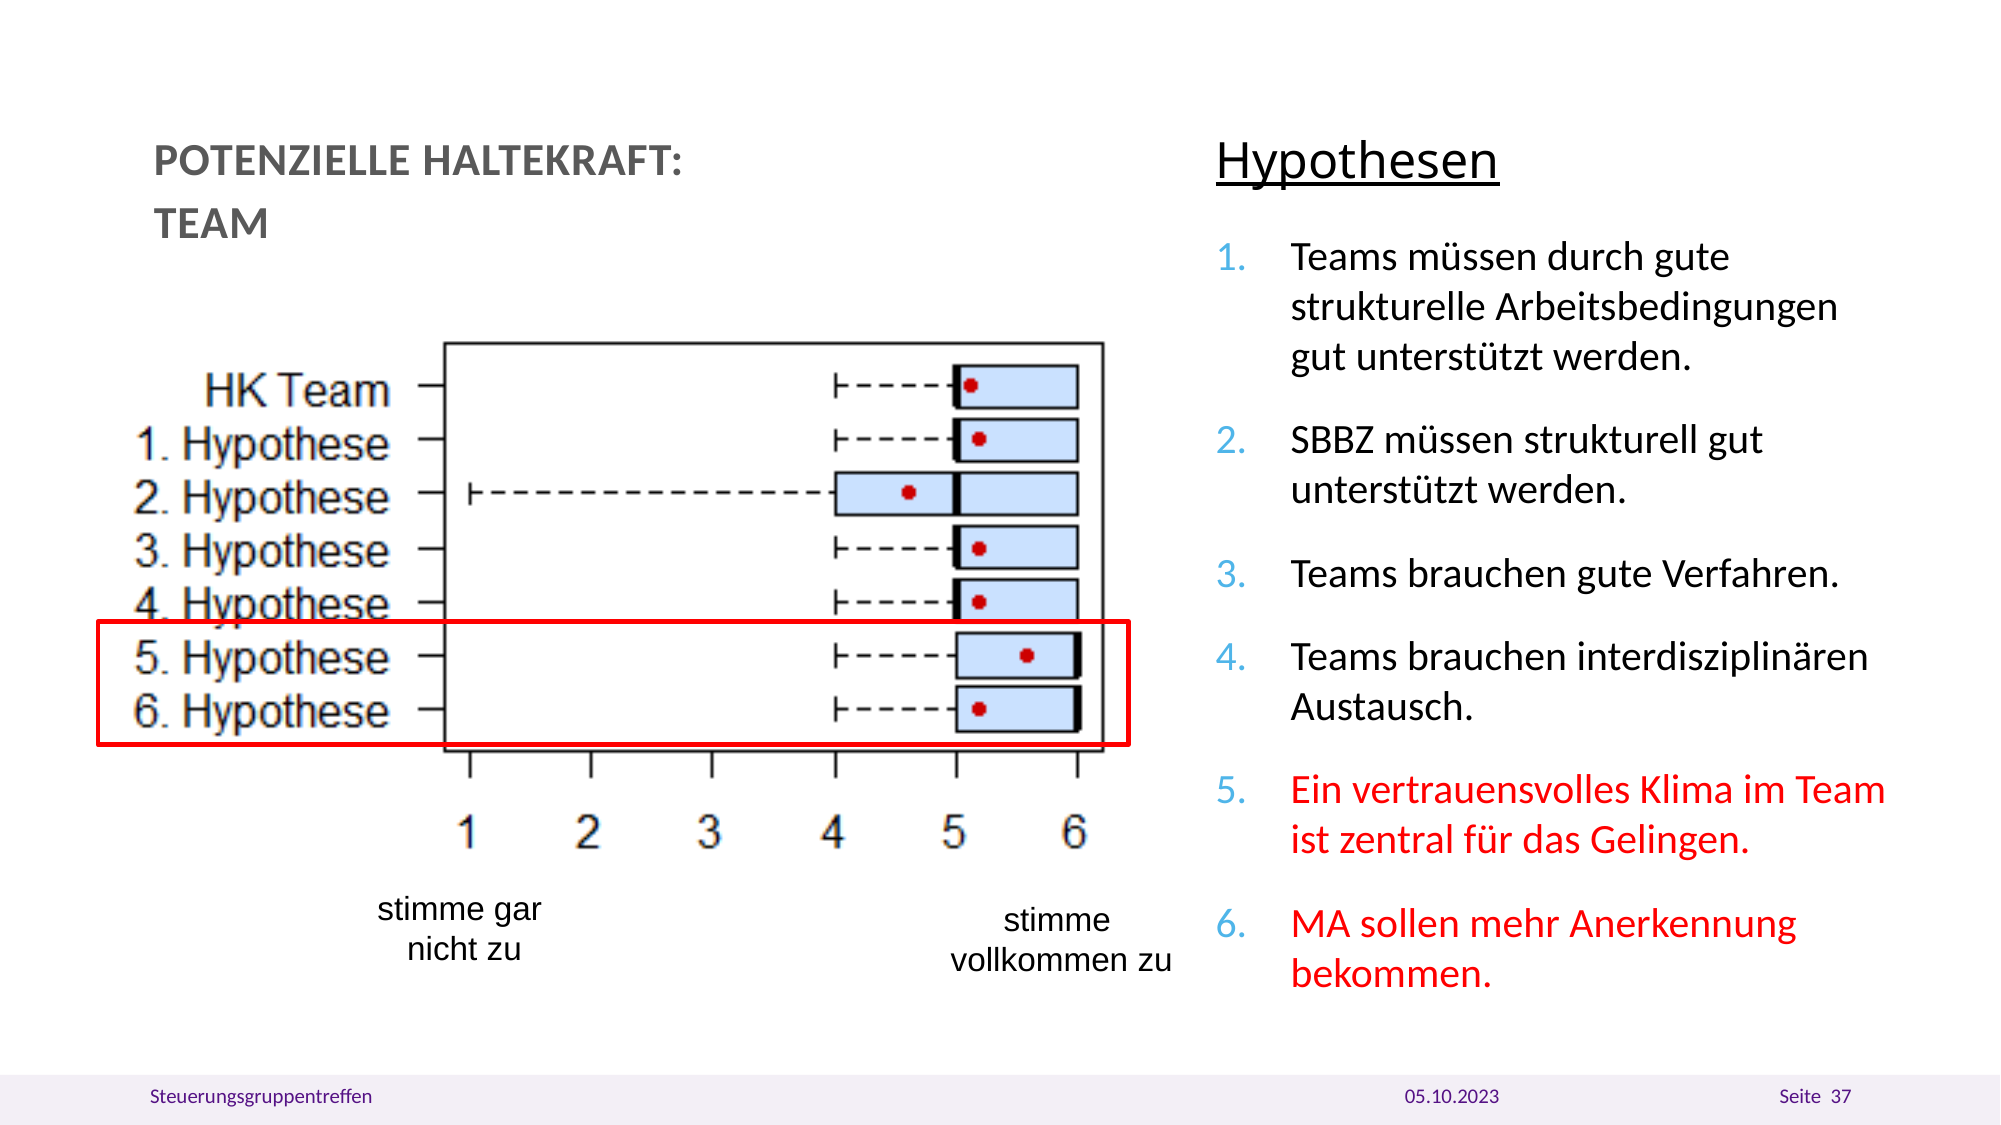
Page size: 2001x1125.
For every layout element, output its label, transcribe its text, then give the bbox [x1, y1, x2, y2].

footer Steuerungsgruppentreffen [150, 1074, 1129, 1125]
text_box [292, 880, 1243, 983]
slide_number Seite 37 [1666, 1074, 1867, 1125]
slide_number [1389, 1075, 1657, 1125]
text_box [98, 621, 108, 745]
picture [113, 337, 1113, 870]
title Potenzielle Haltekraft: Team [78, 121, 752, 246]
text_box Hypothesen Teams müssen durch gute strukturelle Arbeitsbedingungen gut unterstützt werden. SBBZ müssen strukturell gut unterstützt werden. Teams brauchen gute Verfahren. Teams brauchen interdisziplinären Austausch. Ein vertrauensvolles Klima im Team ist zentral für das Gelingen. MA sollen mehr Anerkennung bekommen. [1200, 121, 1922, 745]
text_box [1116, 621, 1129, 745]
